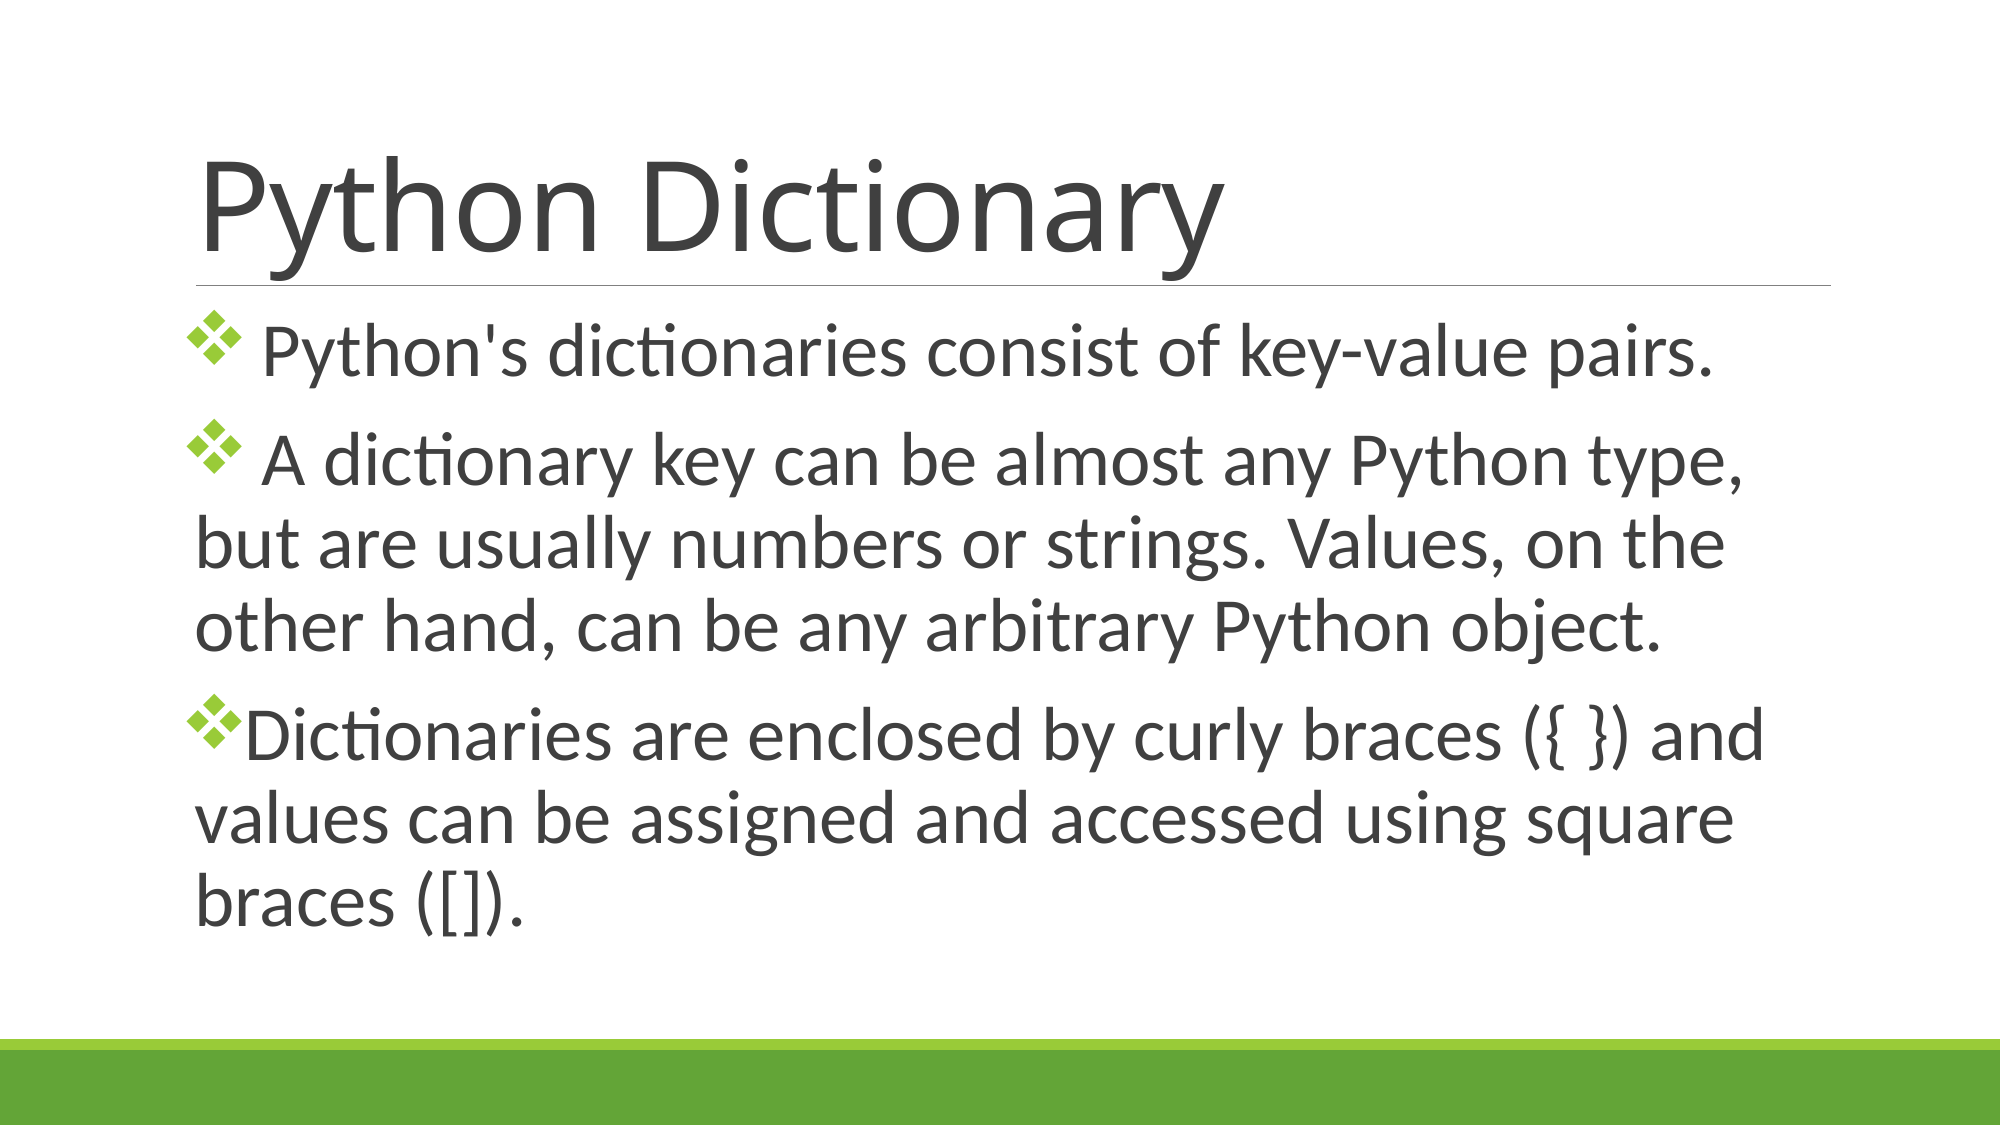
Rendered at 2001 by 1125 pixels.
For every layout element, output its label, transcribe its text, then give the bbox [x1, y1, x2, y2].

title Python Dictionary [180, 47, 1830, 285]
list Python's dictionaries consist of key-value pairs. A dictionary key can be almost any Python type, but are usually numbers or strings. Values, on the other hand, can be any arbitrary Python object. Dictionaries are enclosed by curly braces ({ }) and values can be assigned and accessed using square braces ([]). [180, 302, 1830, 963]
